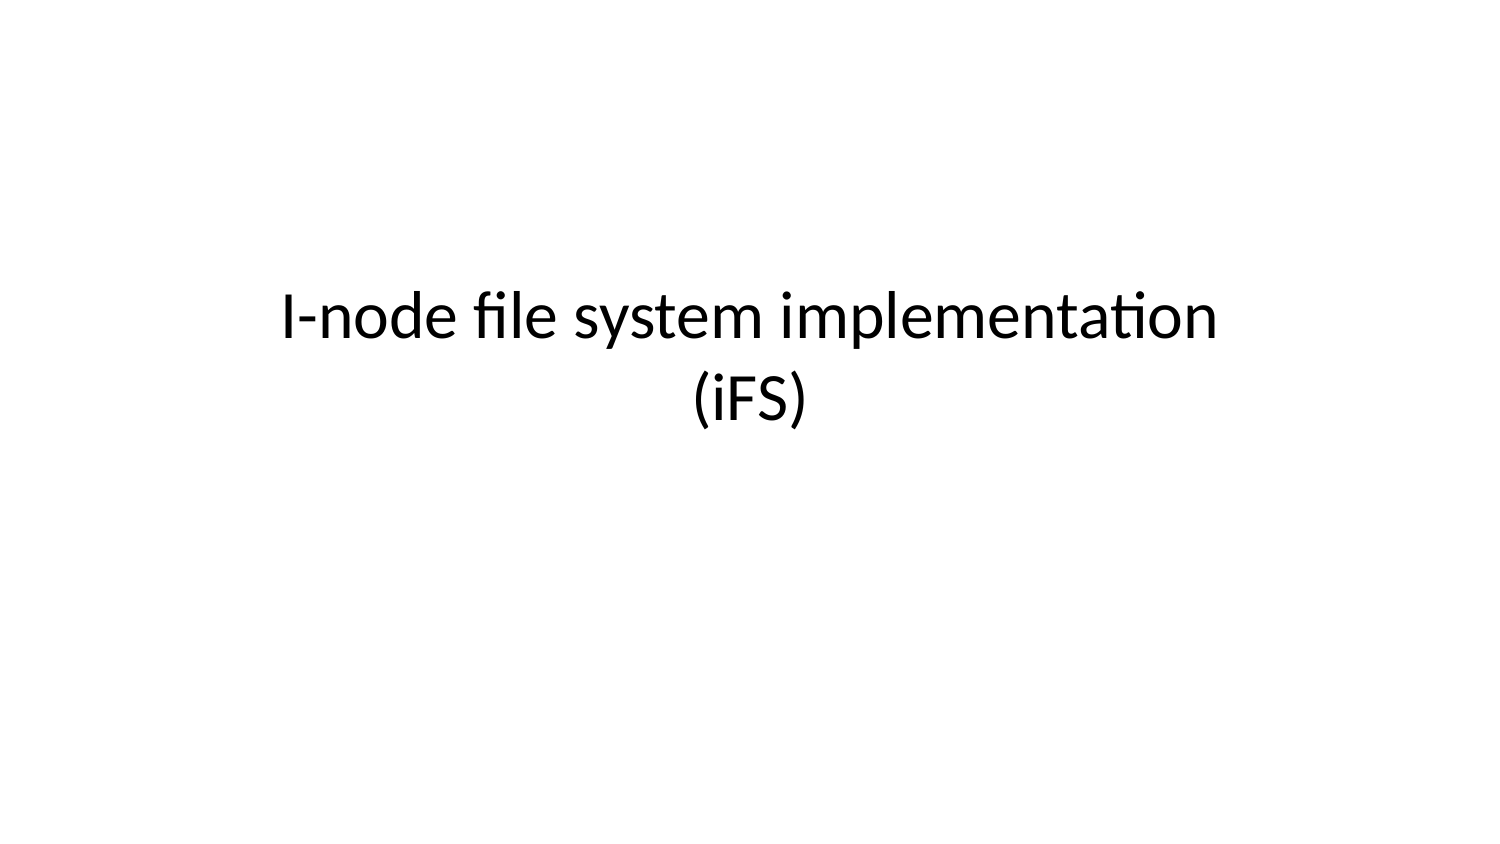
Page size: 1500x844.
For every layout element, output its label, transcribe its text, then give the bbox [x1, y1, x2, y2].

title I-node file system implementation (iFS) [112, 262, 1388, 443]
